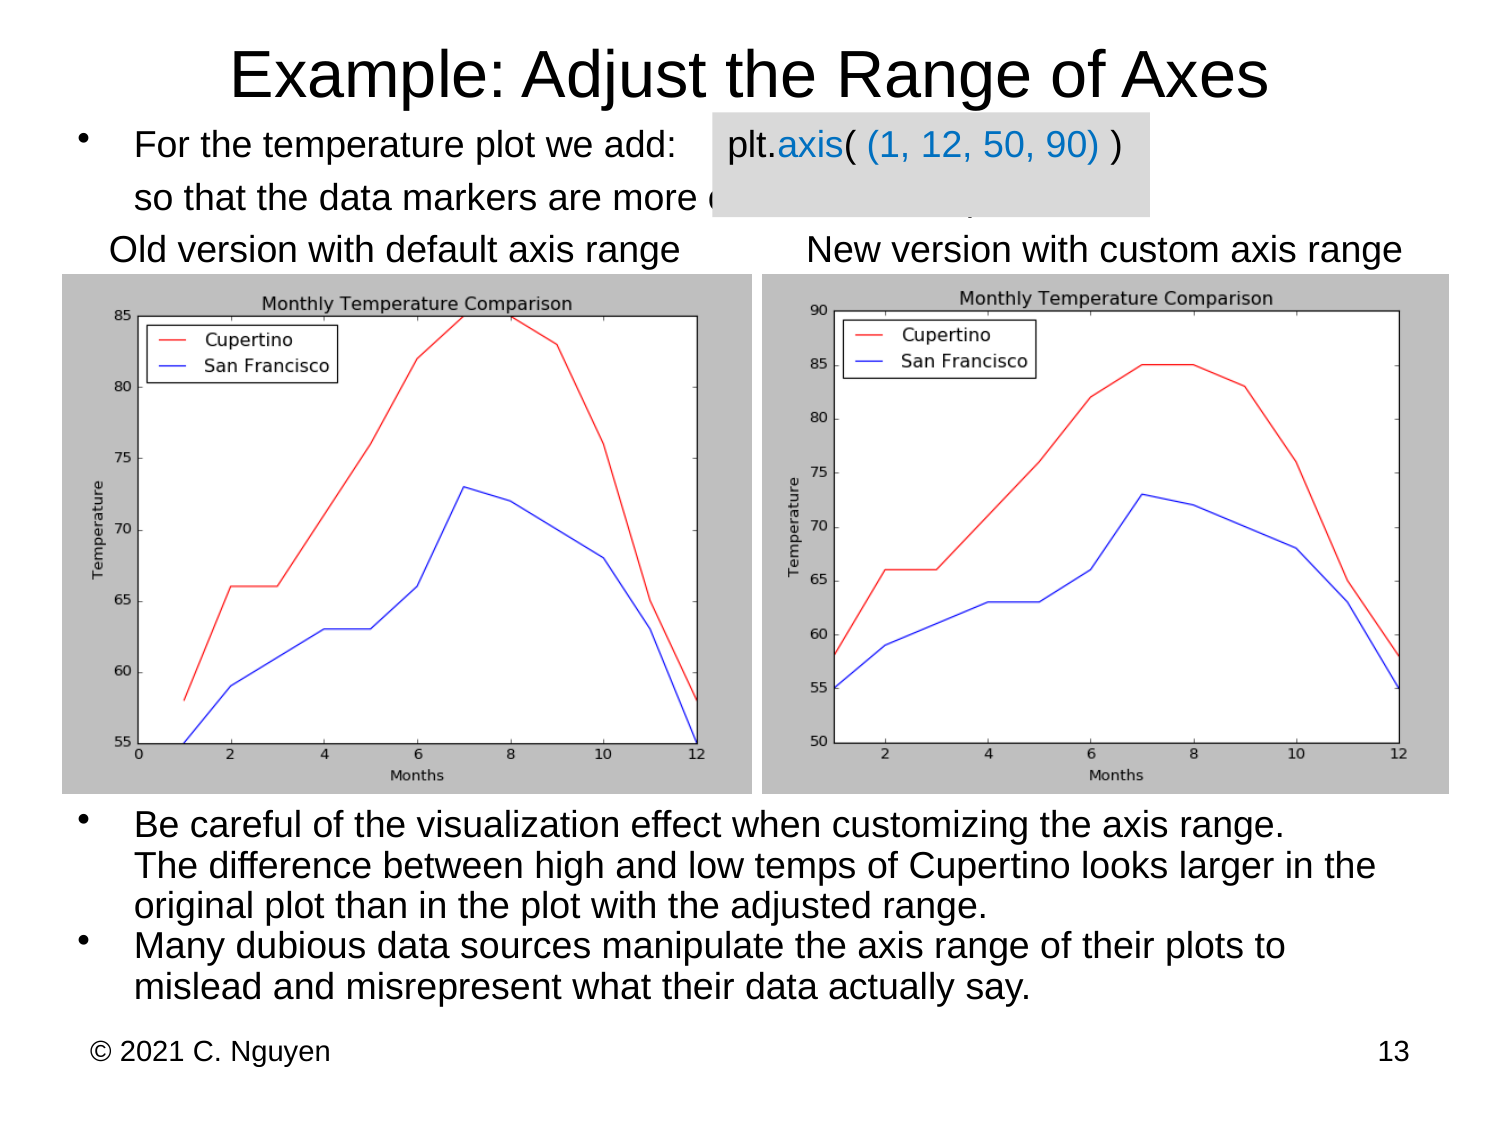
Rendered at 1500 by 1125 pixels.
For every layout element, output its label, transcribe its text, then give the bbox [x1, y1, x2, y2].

slide_number 13 [1074, 1024, 1426, 1103]
slide_number © 2021 C. Nguyen [74, 1024, 426, 1103]
title Example: Adjust the Range of Axes [74, 12, 1426, 112]
list For the temperature plot we add: so that the data markers are more centered in the plot. Old version with default axis range New version with custom axis range Be careful of the visualization effect when customizing the axis range. The difference between high and low temps of Cupertino looks larger in the original plot than in the plot with the adjusted range. Many dubious data sources manipulate the axis range of their plots to mislead and misrepresent what their data actually say. [62, 795, 1426, 1088]
picture [62, 274, 752, 794]
picture [762, 274, 1449, 794]
list For the temperature plot we add: so that the data markers are more centered in the plot. Old version with default axis range New version with custom axis range Be careful of the visualization effect when customizing the axis range. The difference between high and low temps of Cupertino looks larger in the original plot than in the plot with the adjusted range. Many dubious data sources manipulate the axis range of their plots to mislead and misrepresent what their data actually say. [62, 112, 1426, 280]
text_box plt.axis( (1, 12, 50, 90) ) [712, 112, 1150, 218]
